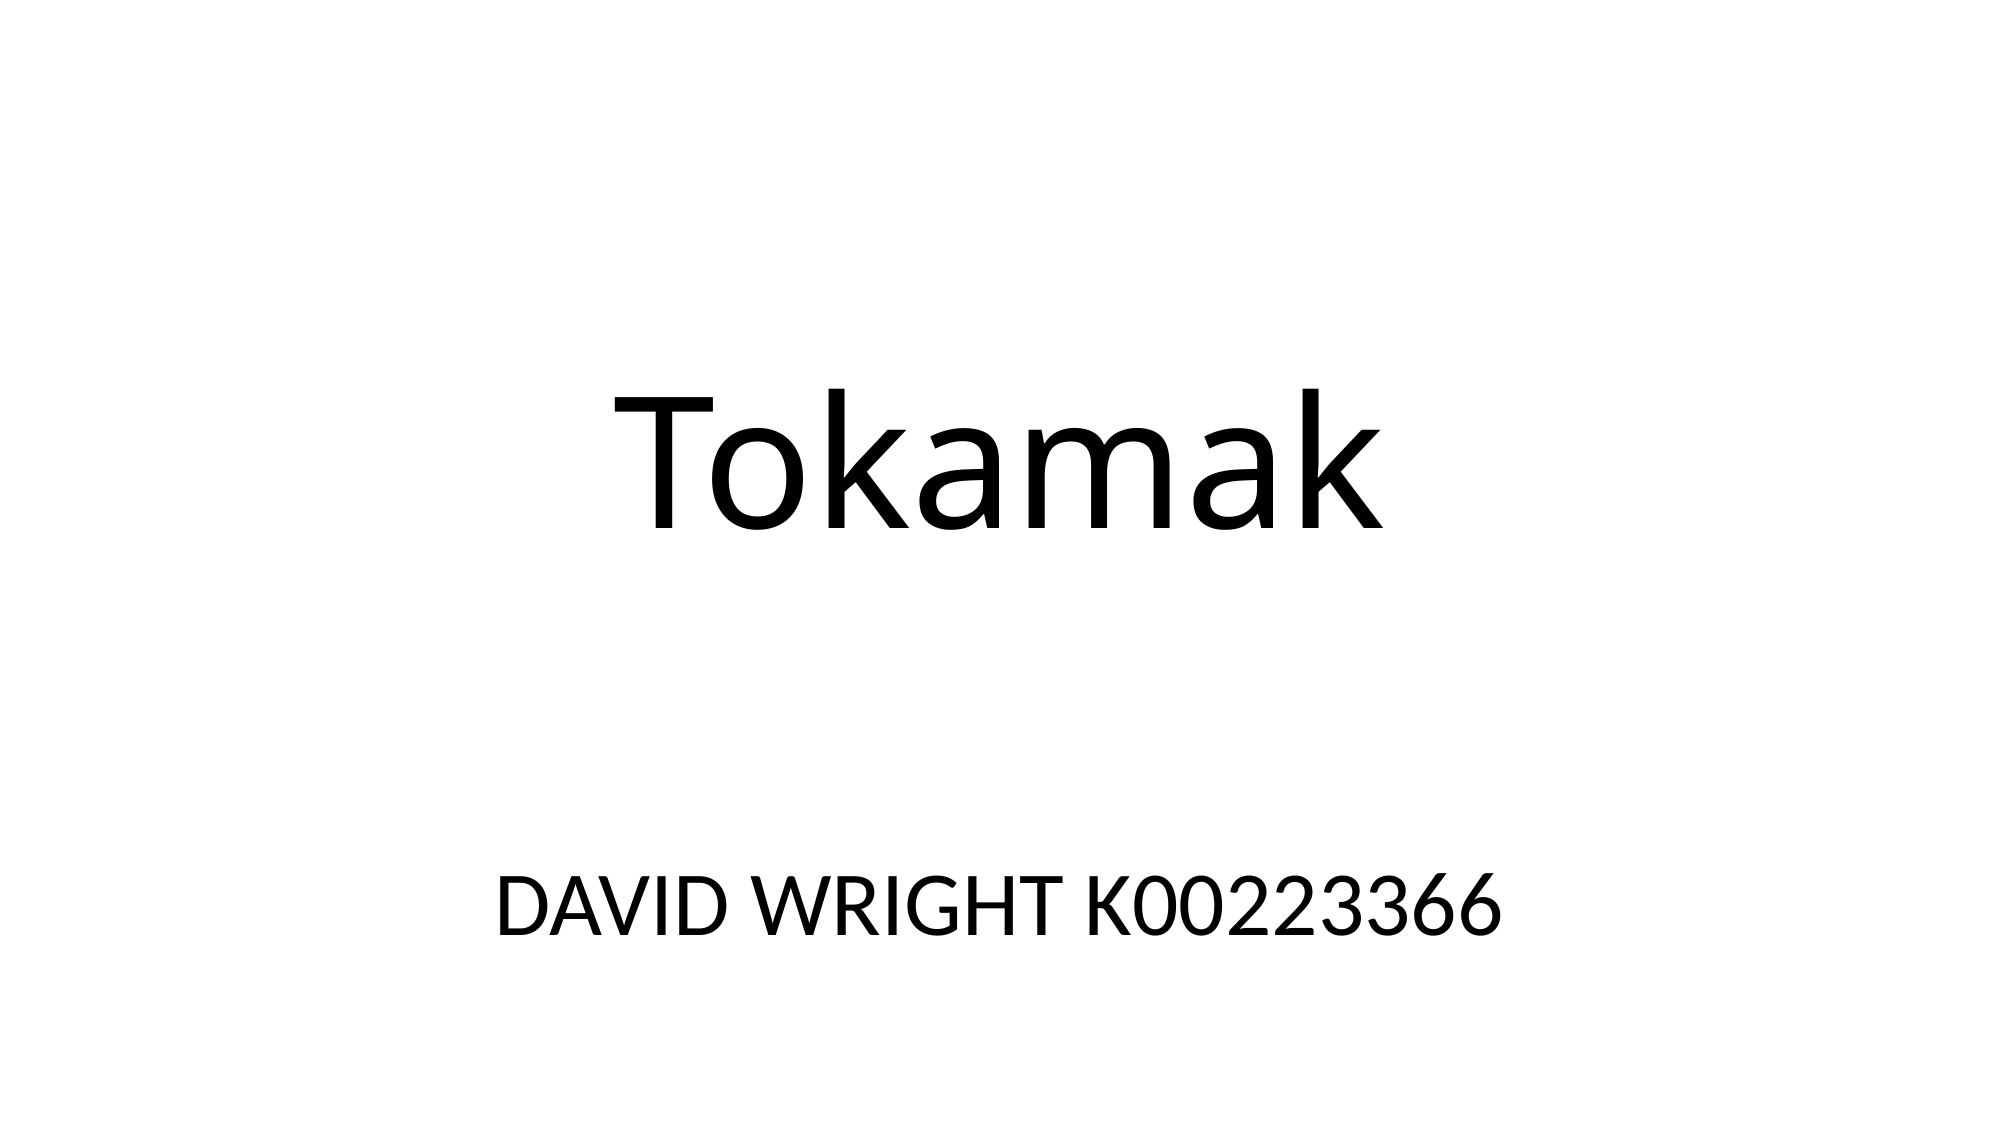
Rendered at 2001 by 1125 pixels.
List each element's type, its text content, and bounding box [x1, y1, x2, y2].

subtitle DAVID WRIGHT K00223366 [249, 848, 1750, 985]
title Tokamak [249, 184, 1750, 576]
